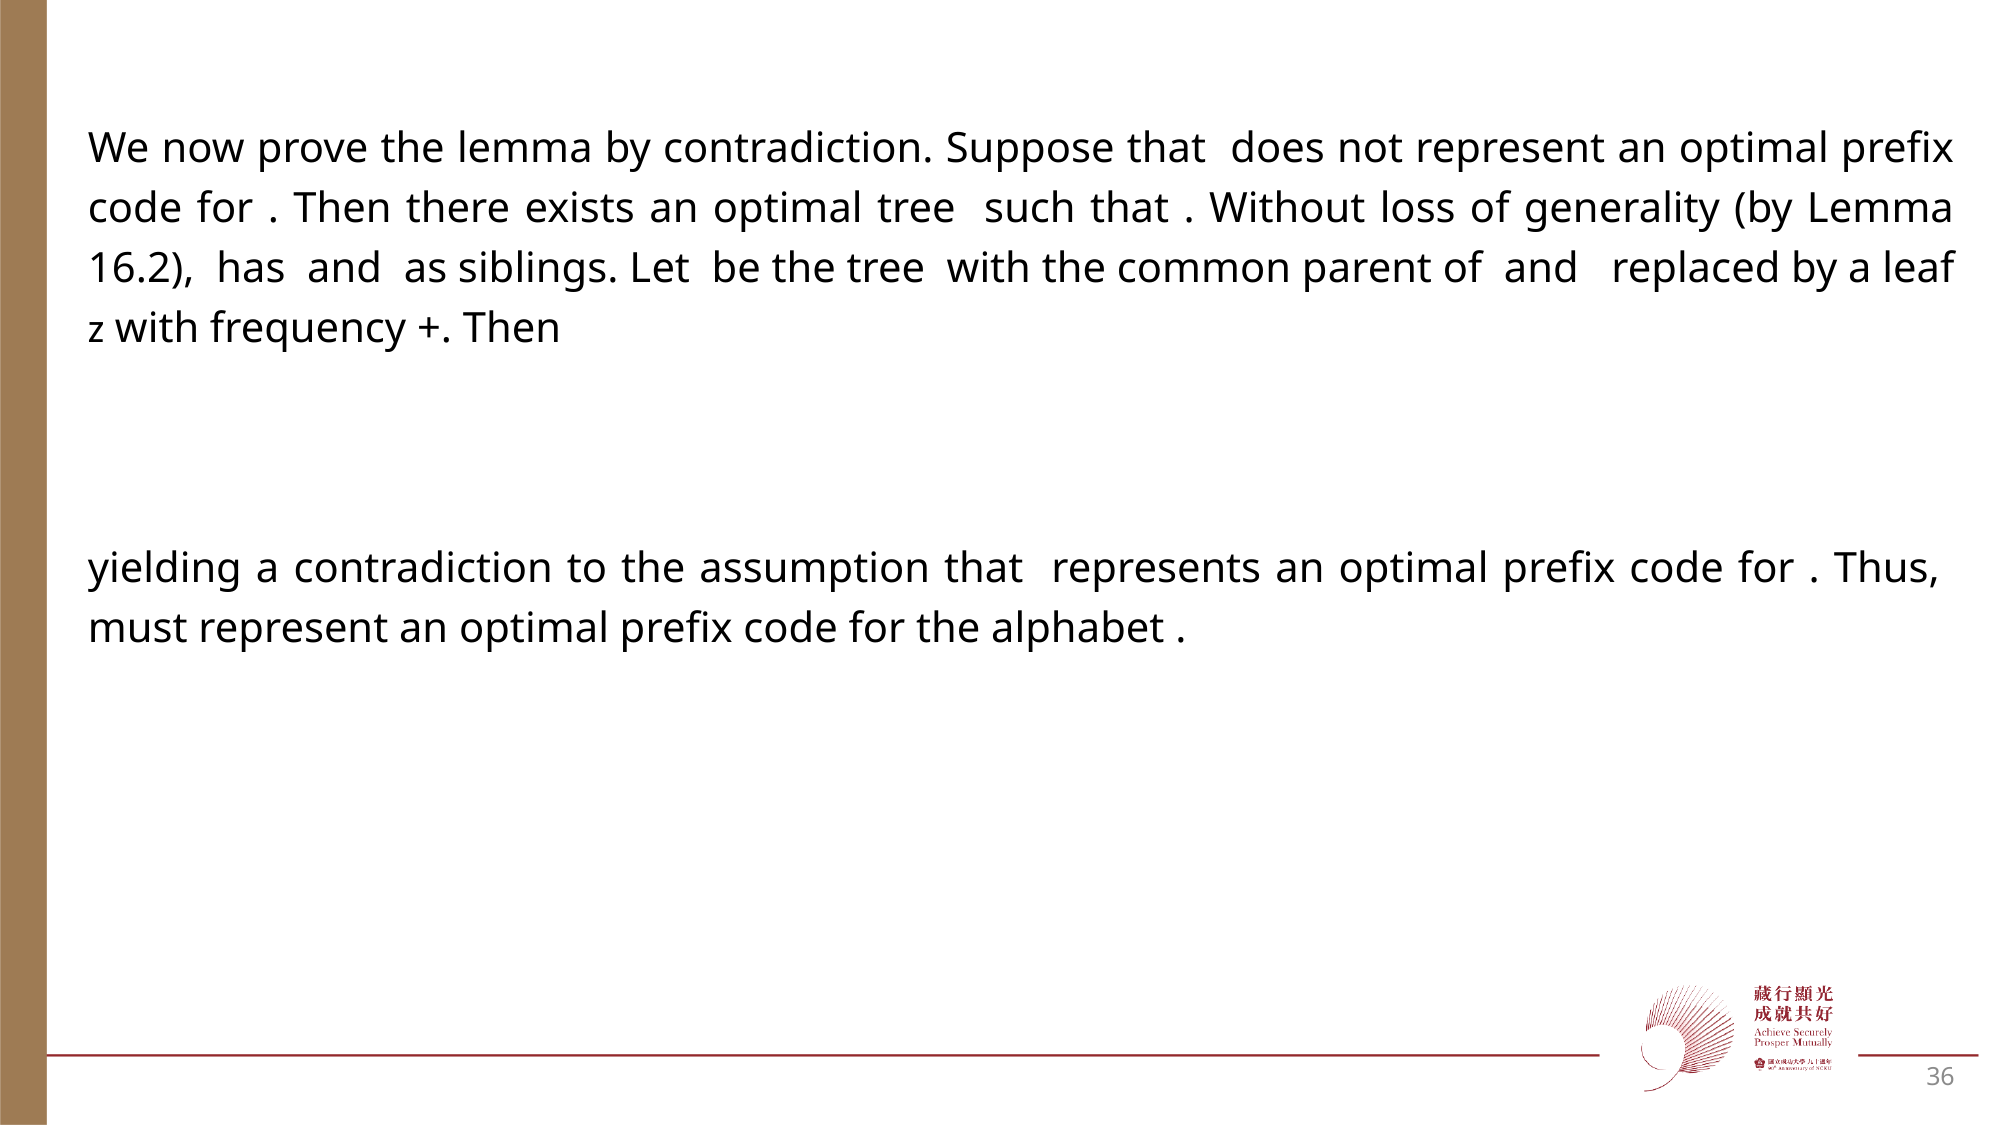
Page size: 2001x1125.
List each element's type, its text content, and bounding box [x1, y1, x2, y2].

picture [0, 0, 2000, 1125]
slide_number 36 [1880, 1047, 1970, 1108]
